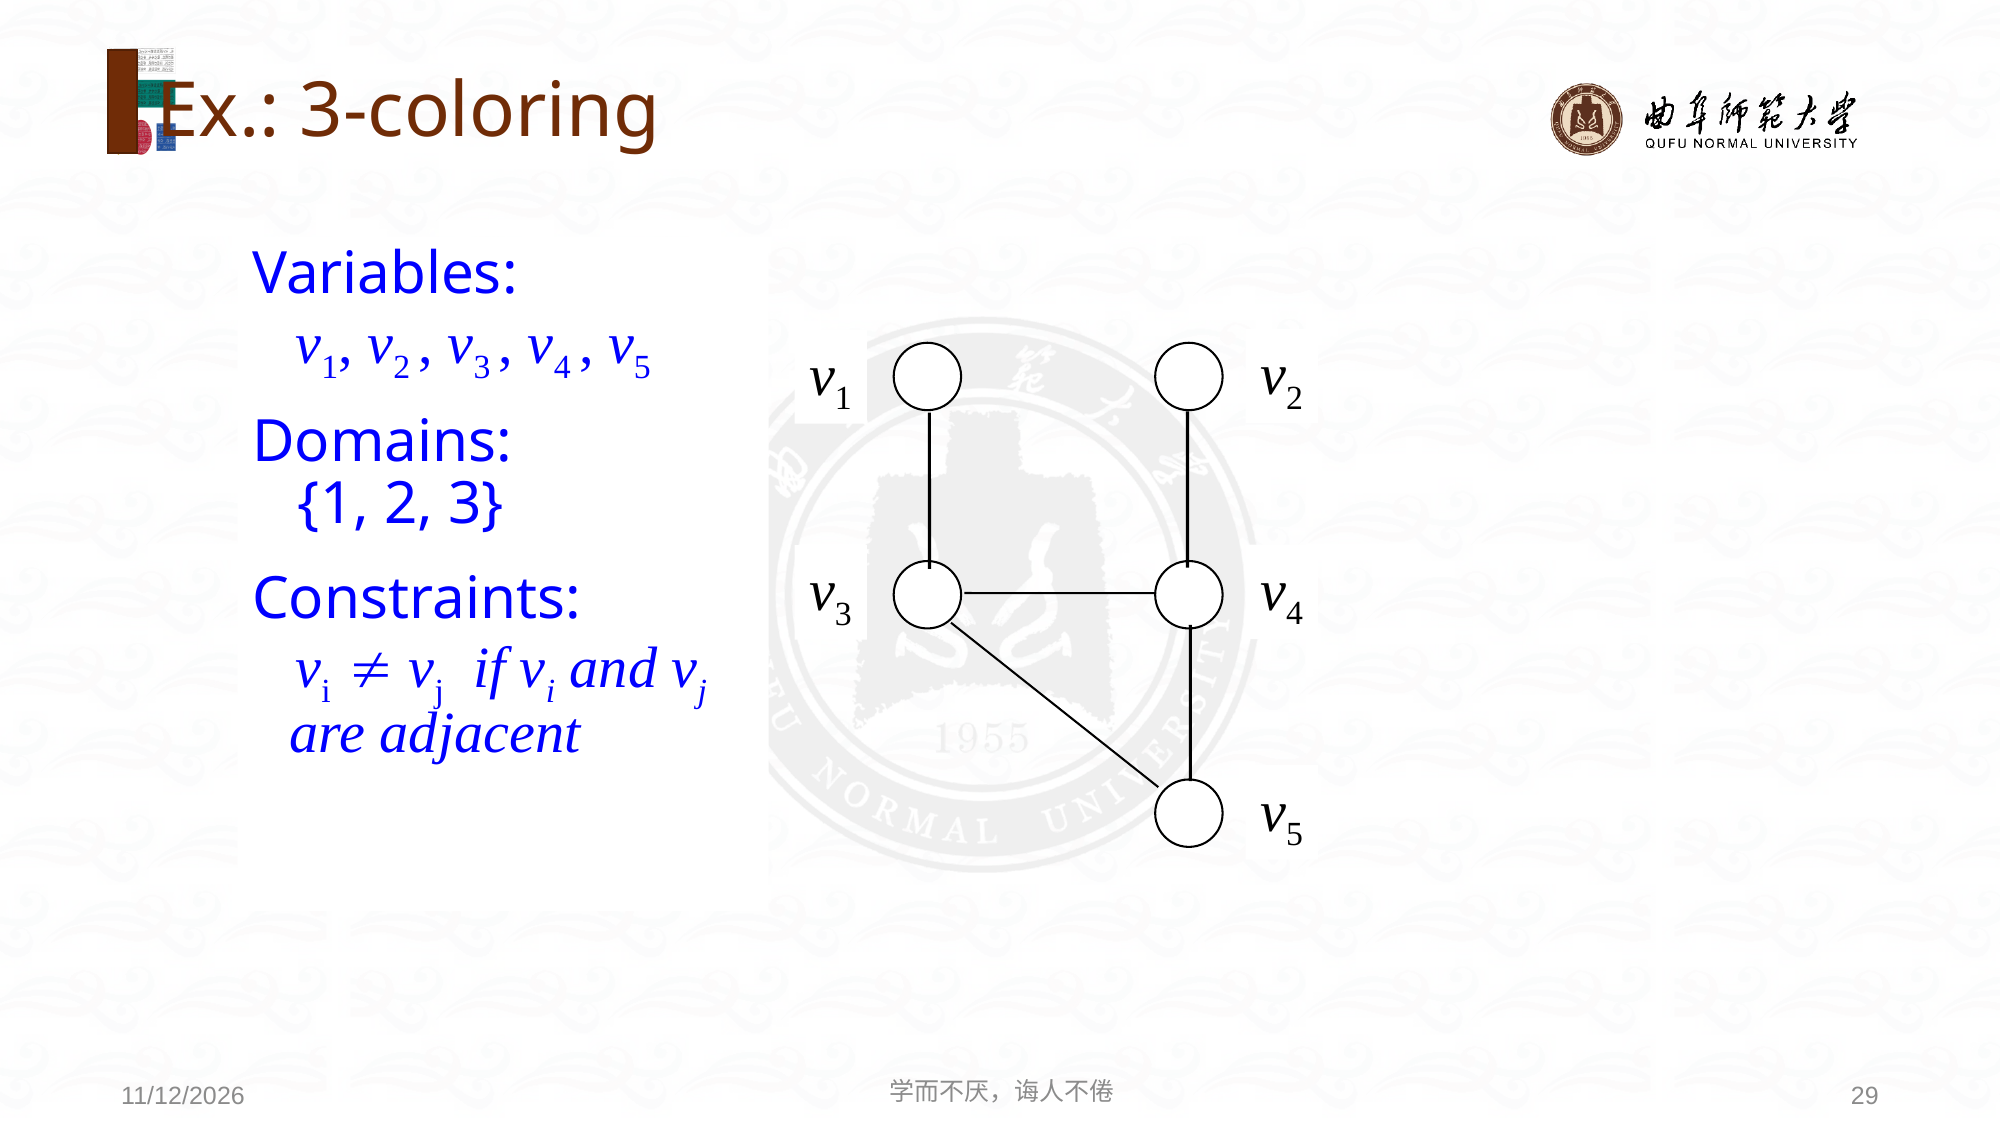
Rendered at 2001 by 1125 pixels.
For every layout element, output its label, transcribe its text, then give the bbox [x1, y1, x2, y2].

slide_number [106, 1065, 557, 1125]
text_box v2 [1245, 328, 1318, 424]
picture [108, 46, 176, 161]
picture [1543, 75, 1894, 158]
text_box v3 [794, 545, 867, 640]
text_box v5 [1245, 765, 1318, 860]
text_box Variables: v1, v2 , v3 , v4 , v5 Domains: {1, 2, 3} Constraints: vi  vj if vi and vj are adjacent [237, 236, 769, 912]
text_box [1155, 561, 1223, 629]
text_box v4 [1245, 544, 1318, 640]
text_box [893, 561, 962, 629]
text_box v1 [794, 329, 867, 424]
text_box [1155, 342, 1223, 411]
text_box [893, 342, 962, 411]
slide_number 29 [1443, 1065, 1894, 1125]
text_box [1155, 779, 1223, 847]
footer 学而不厌，诲人不倦 [664, 1063, 1340, 1124]
title Ex.: 3-coloring [141, 62, 1189, 161]
